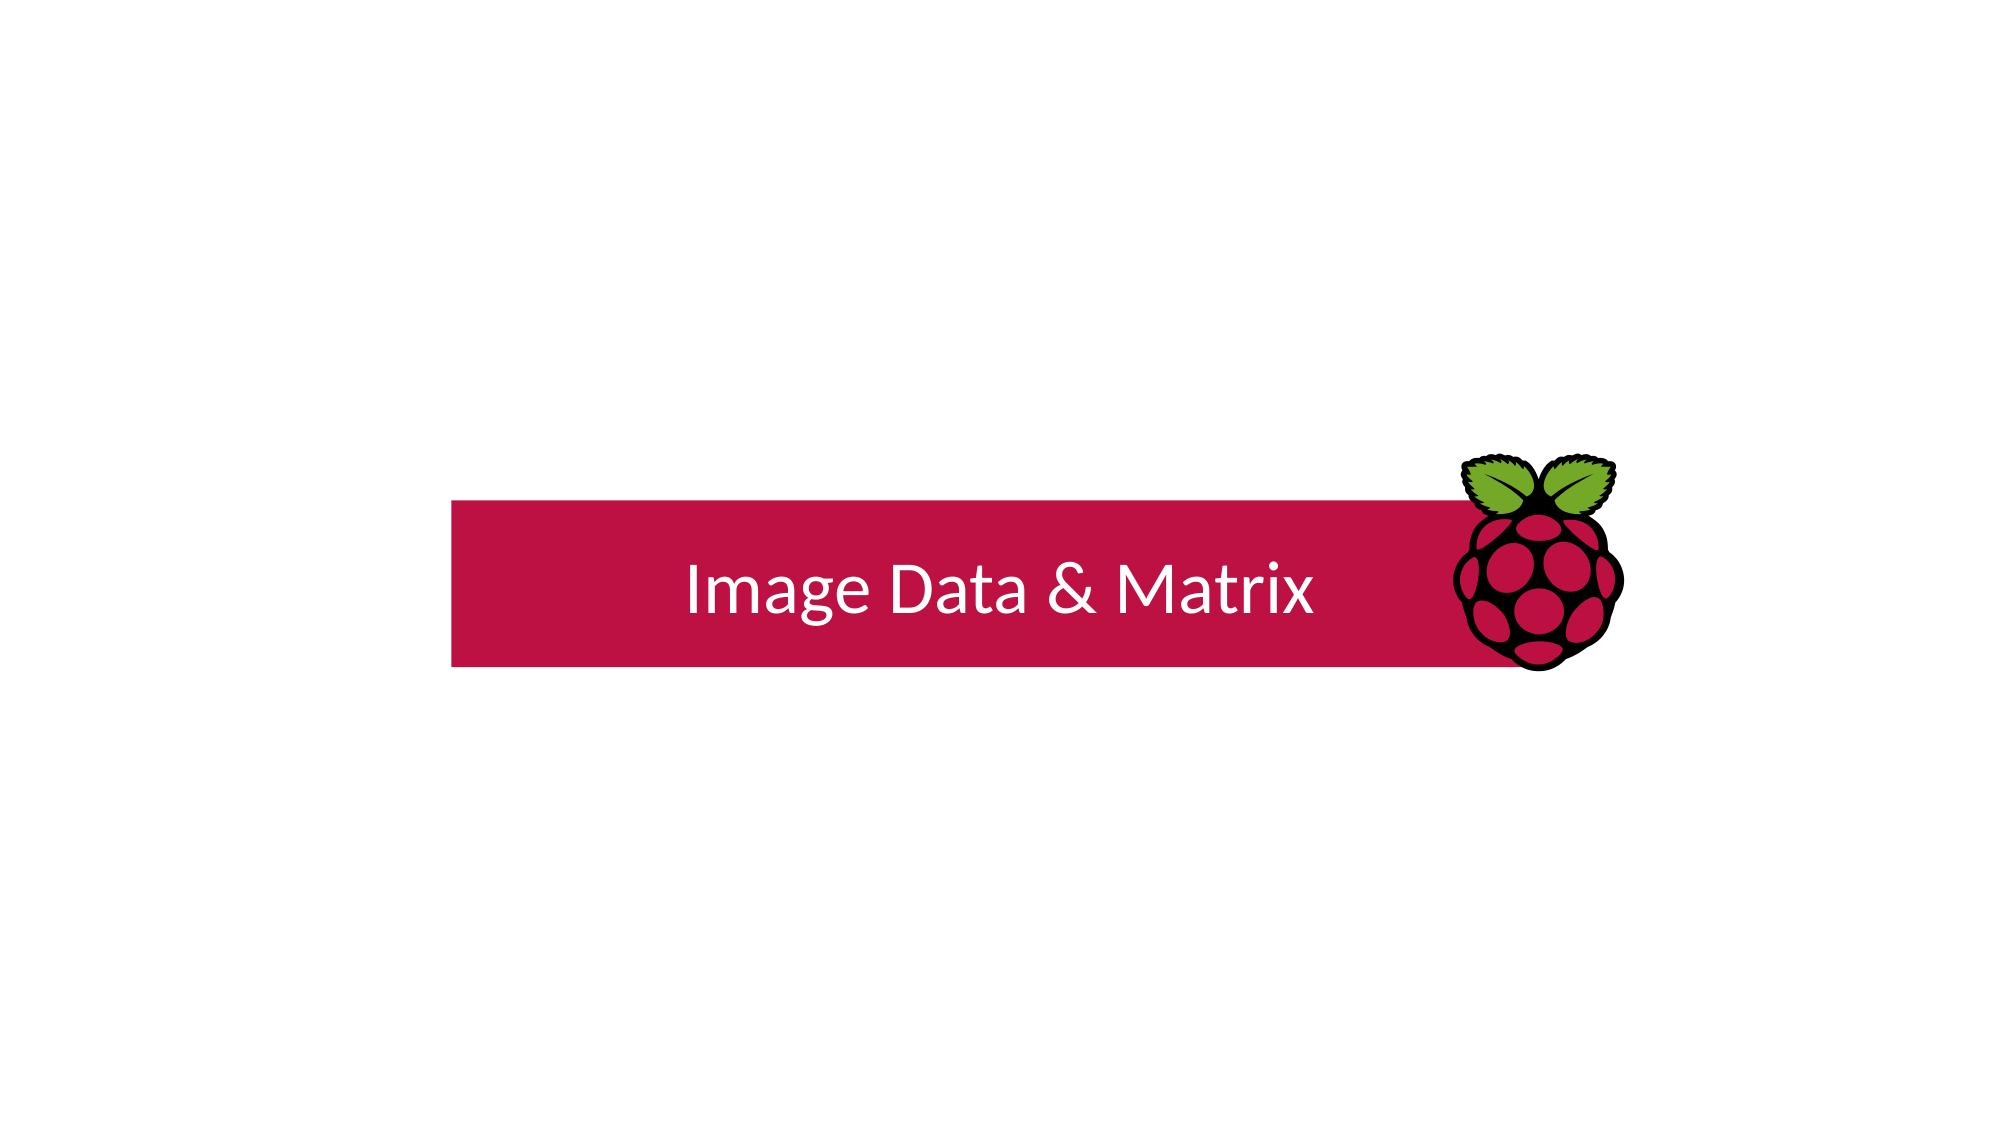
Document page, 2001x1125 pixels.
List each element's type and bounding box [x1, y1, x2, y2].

picture [1451, 453, 1625, 672]
text_box [451, 500, 1451, 668]
